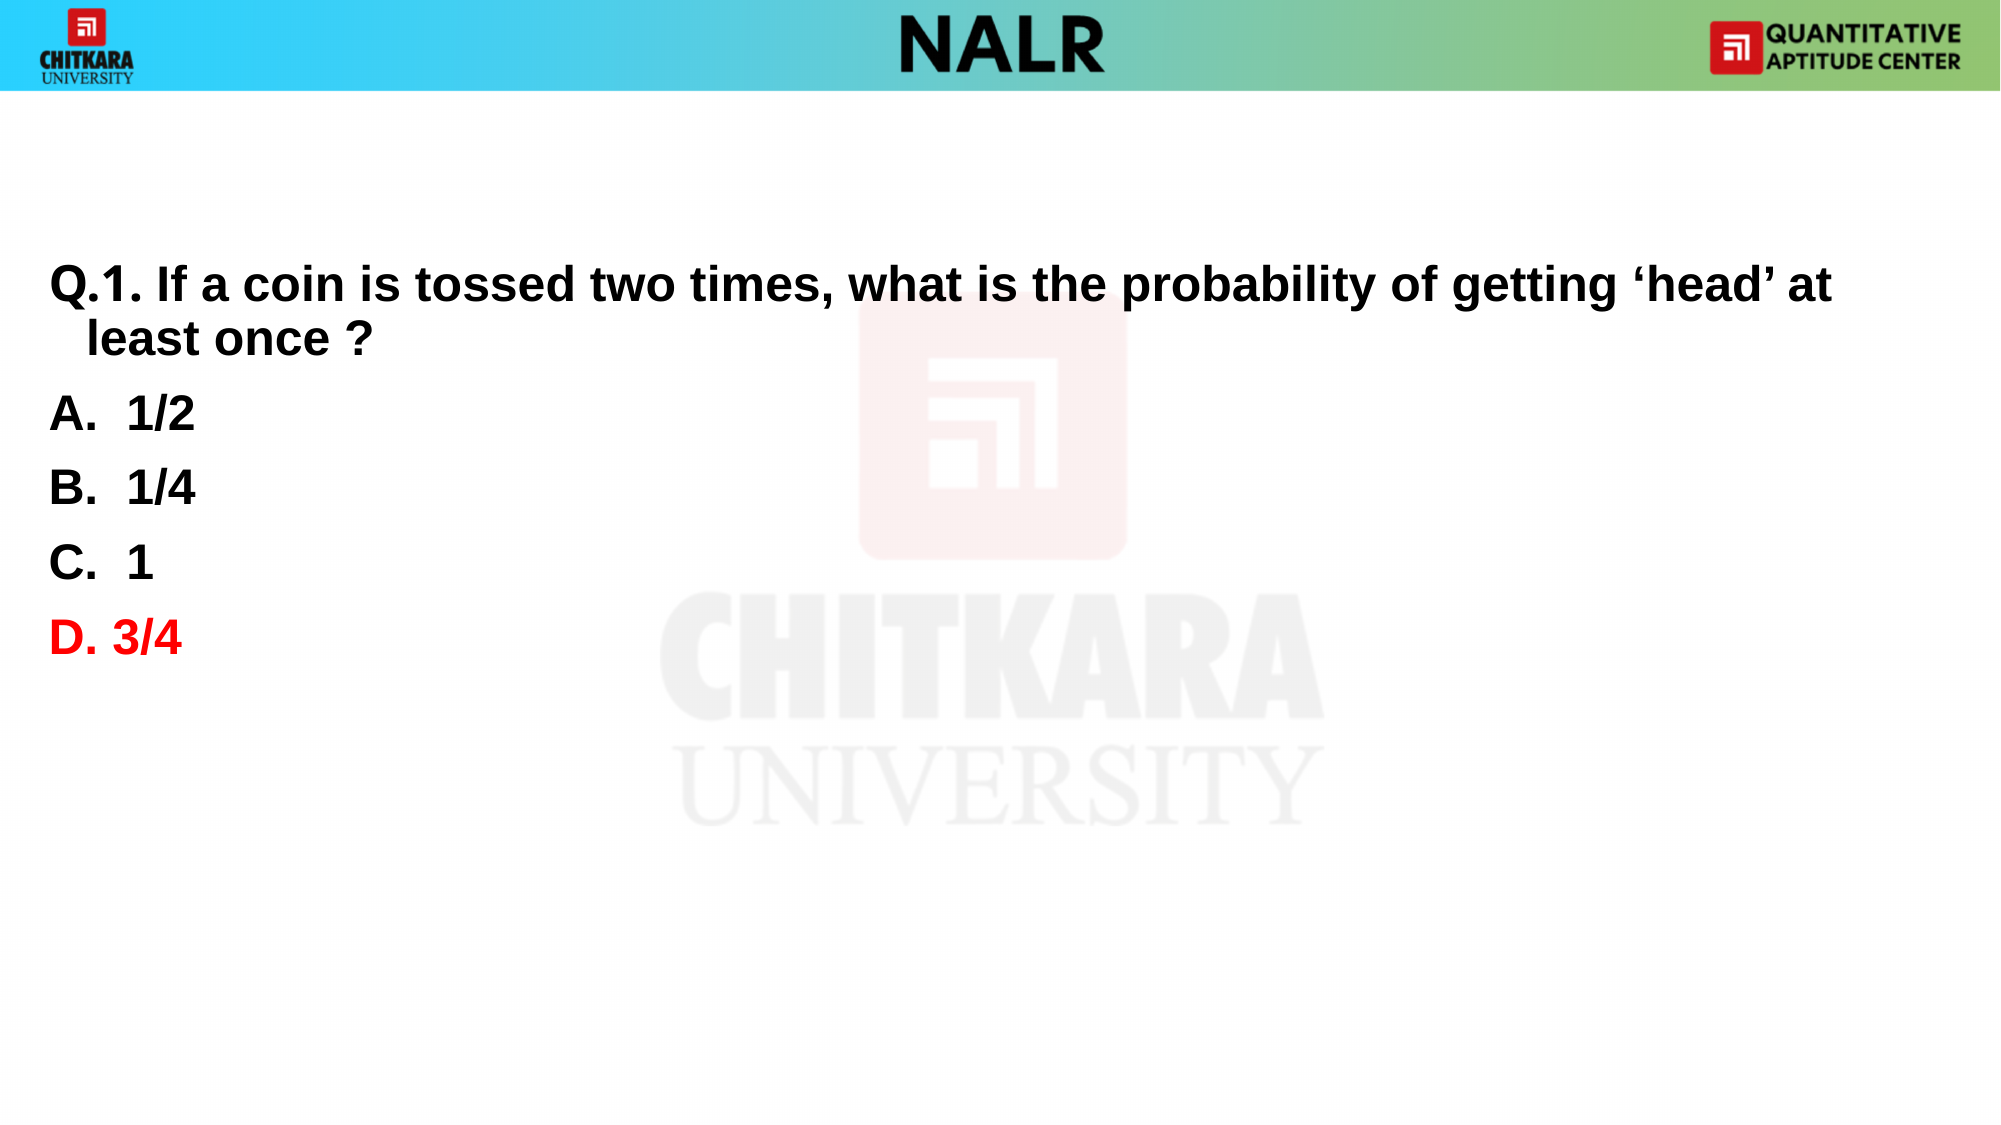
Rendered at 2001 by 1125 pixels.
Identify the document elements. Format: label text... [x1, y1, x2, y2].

list Q.1. If a coin is tossed two times, what is the probability of getting ‘head’ at least once ? A. 1/2 B. 1/4 C. 1 D. 3/4 [33, 175, 1959, 1053]
picture [0, 0, 2001, 1125]
